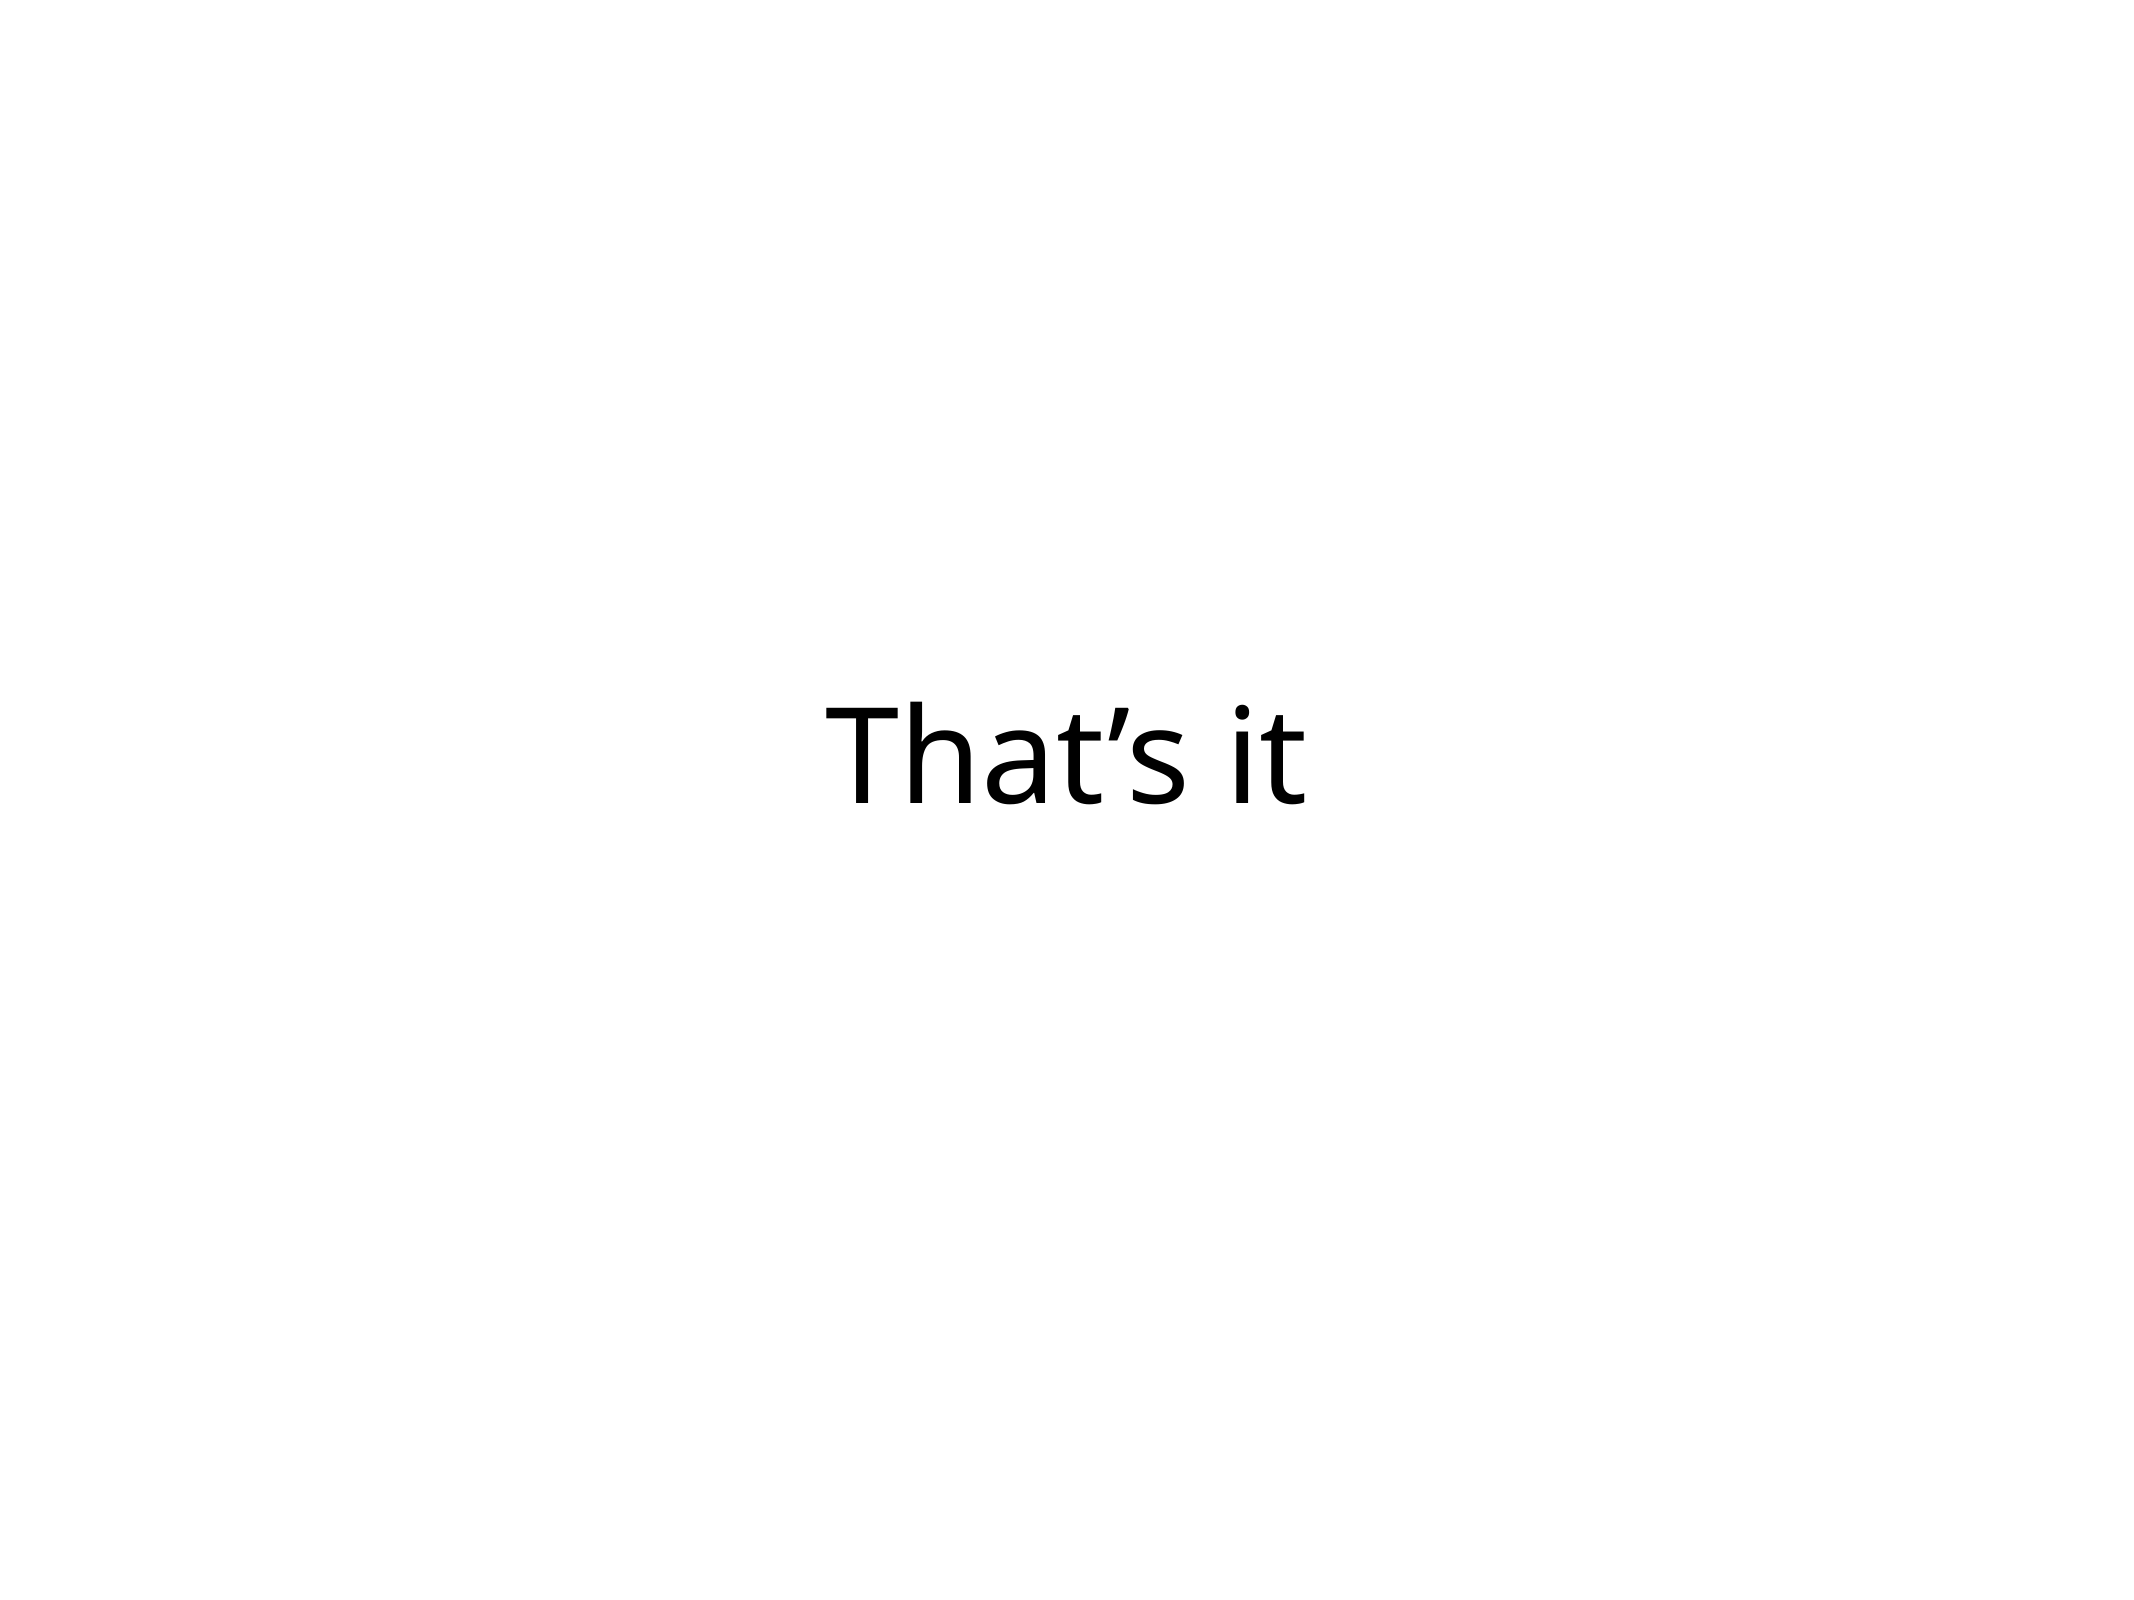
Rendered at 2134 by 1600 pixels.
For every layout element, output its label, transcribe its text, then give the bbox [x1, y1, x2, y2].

list That’s it [207, 661, 1926, 839]
